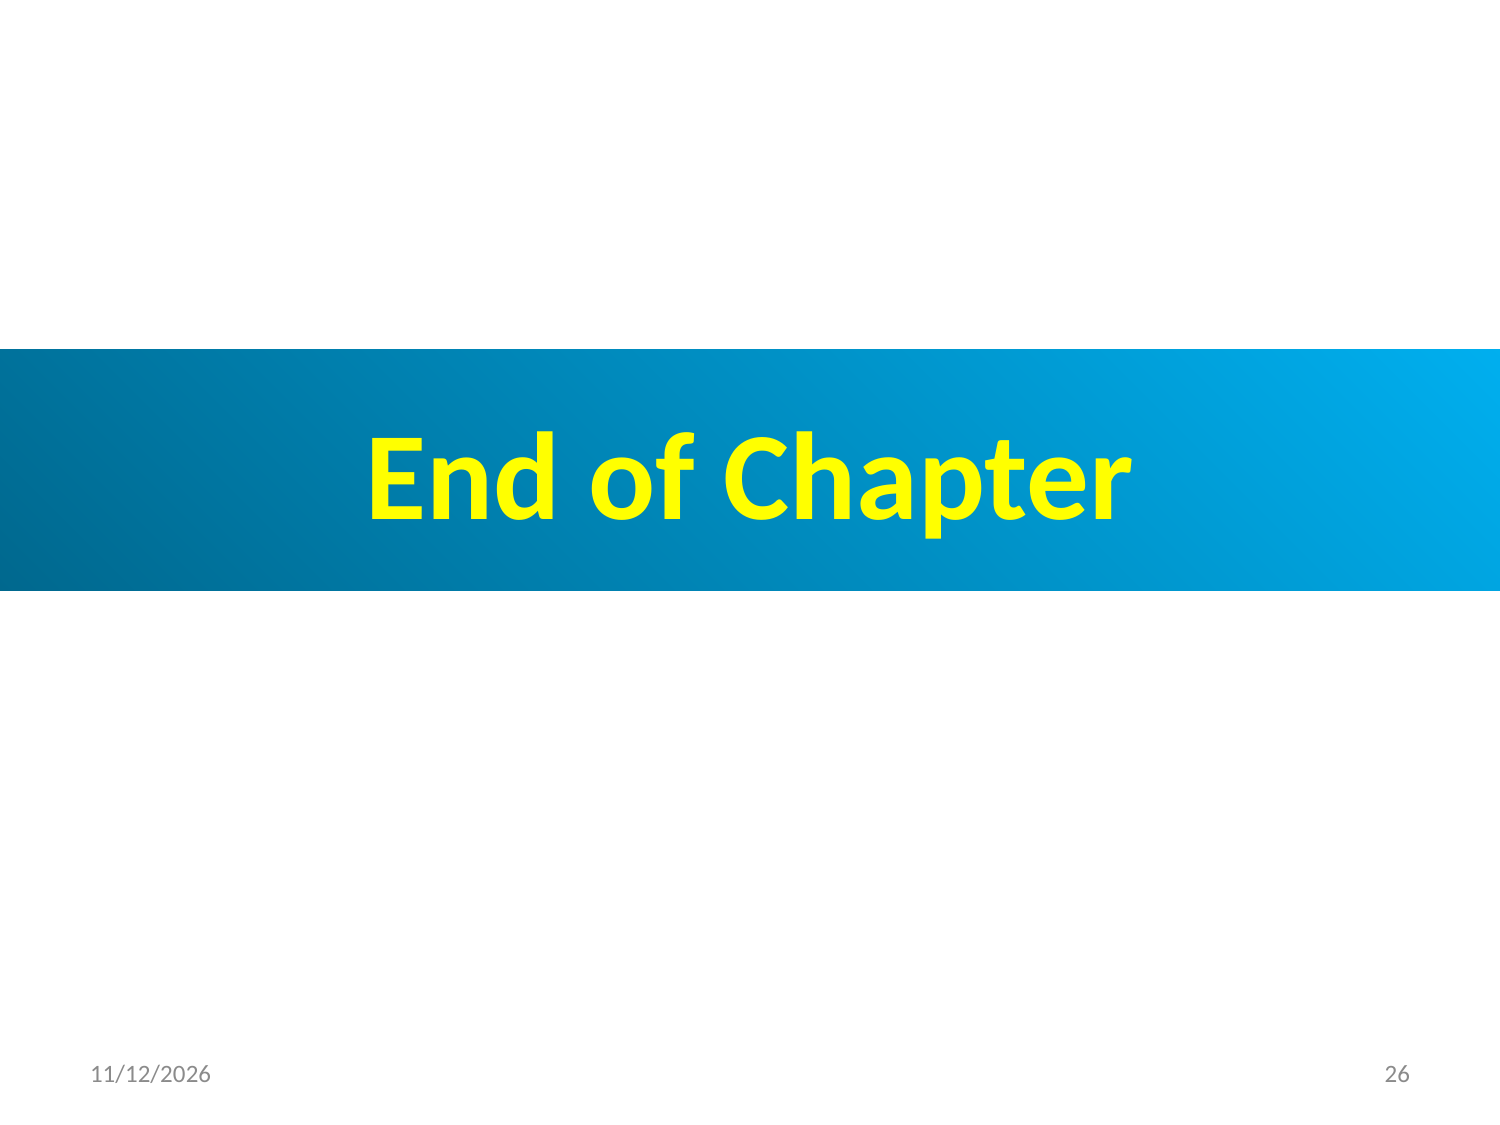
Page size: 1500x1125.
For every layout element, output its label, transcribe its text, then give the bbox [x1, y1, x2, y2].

slide_number 26 [1074, 1042, 1425, 1103]
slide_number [75, 1042, 425, 1103]
title End of Chapter [0, 349, 1500, 591]
